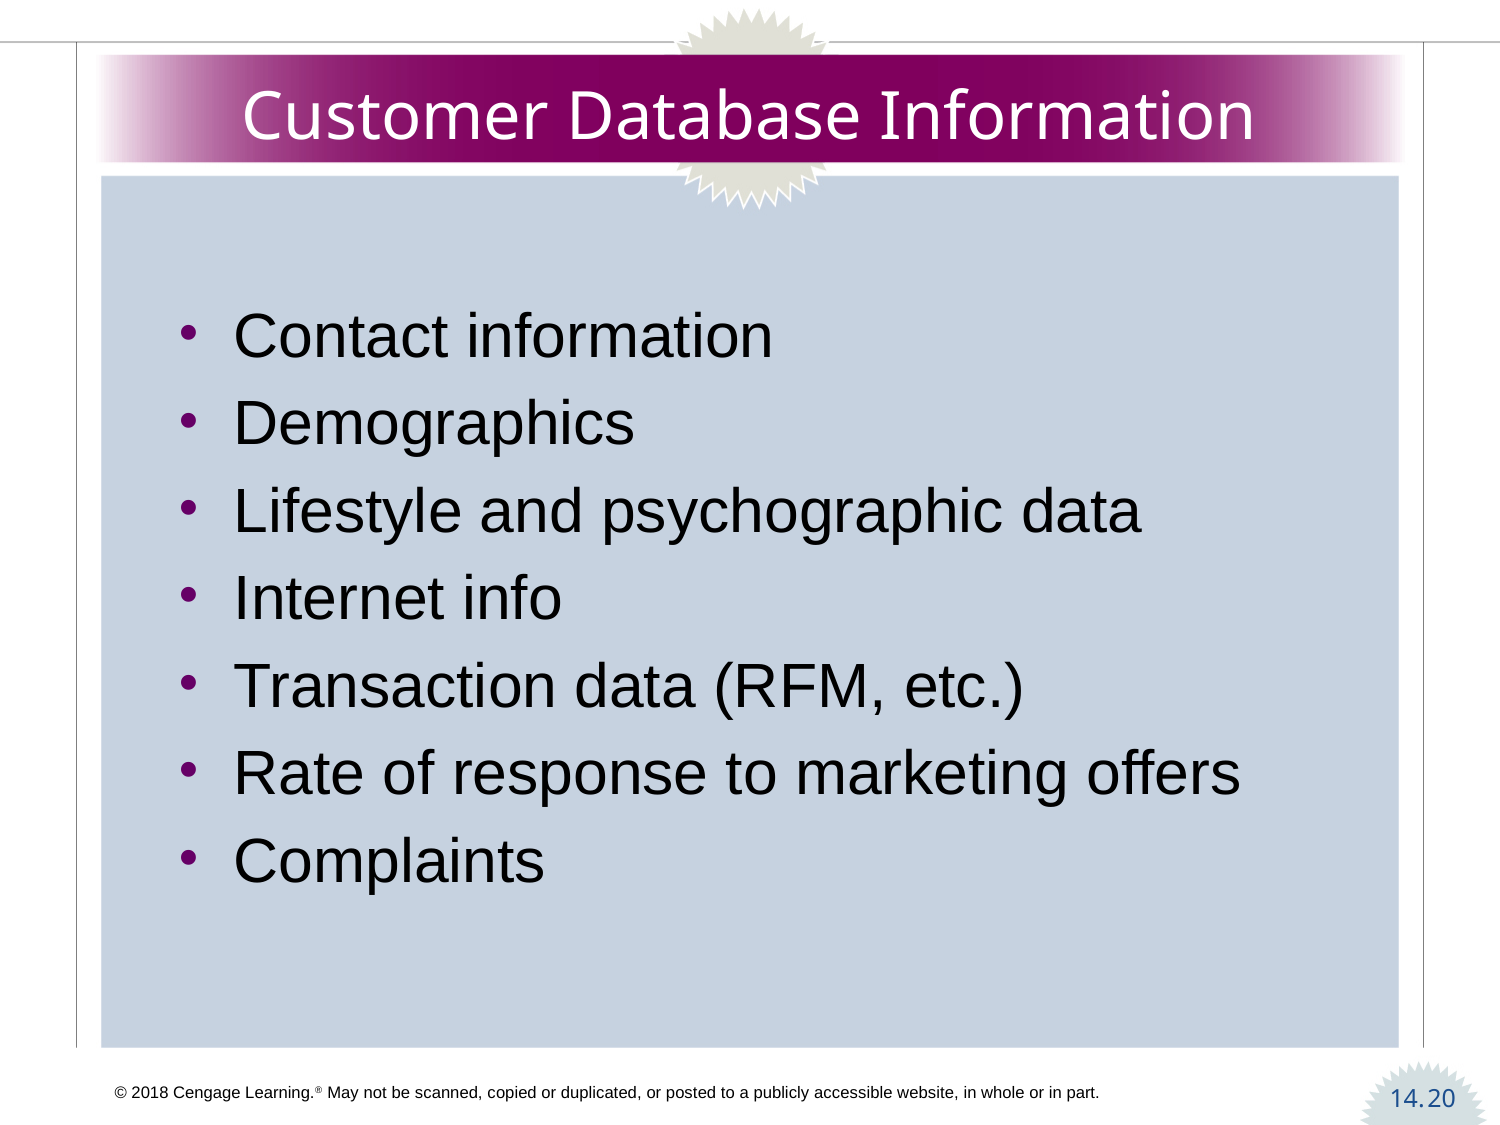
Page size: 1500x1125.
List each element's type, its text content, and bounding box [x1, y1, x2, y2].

picture [1406, 1093, 1412, 1101]
list Contact information Demographics Lifestyle and psychographic data Internet info Transaction data (RFM, etc.) Rate of response to marketing offers Complaints [162, 287, 1388, 1000]
picture [0, 0, 1500, 1125]
slide_number 20 [1412, 1074, 1476, 1125]
title Customer Database Information [99, 62, 1400, 163]
